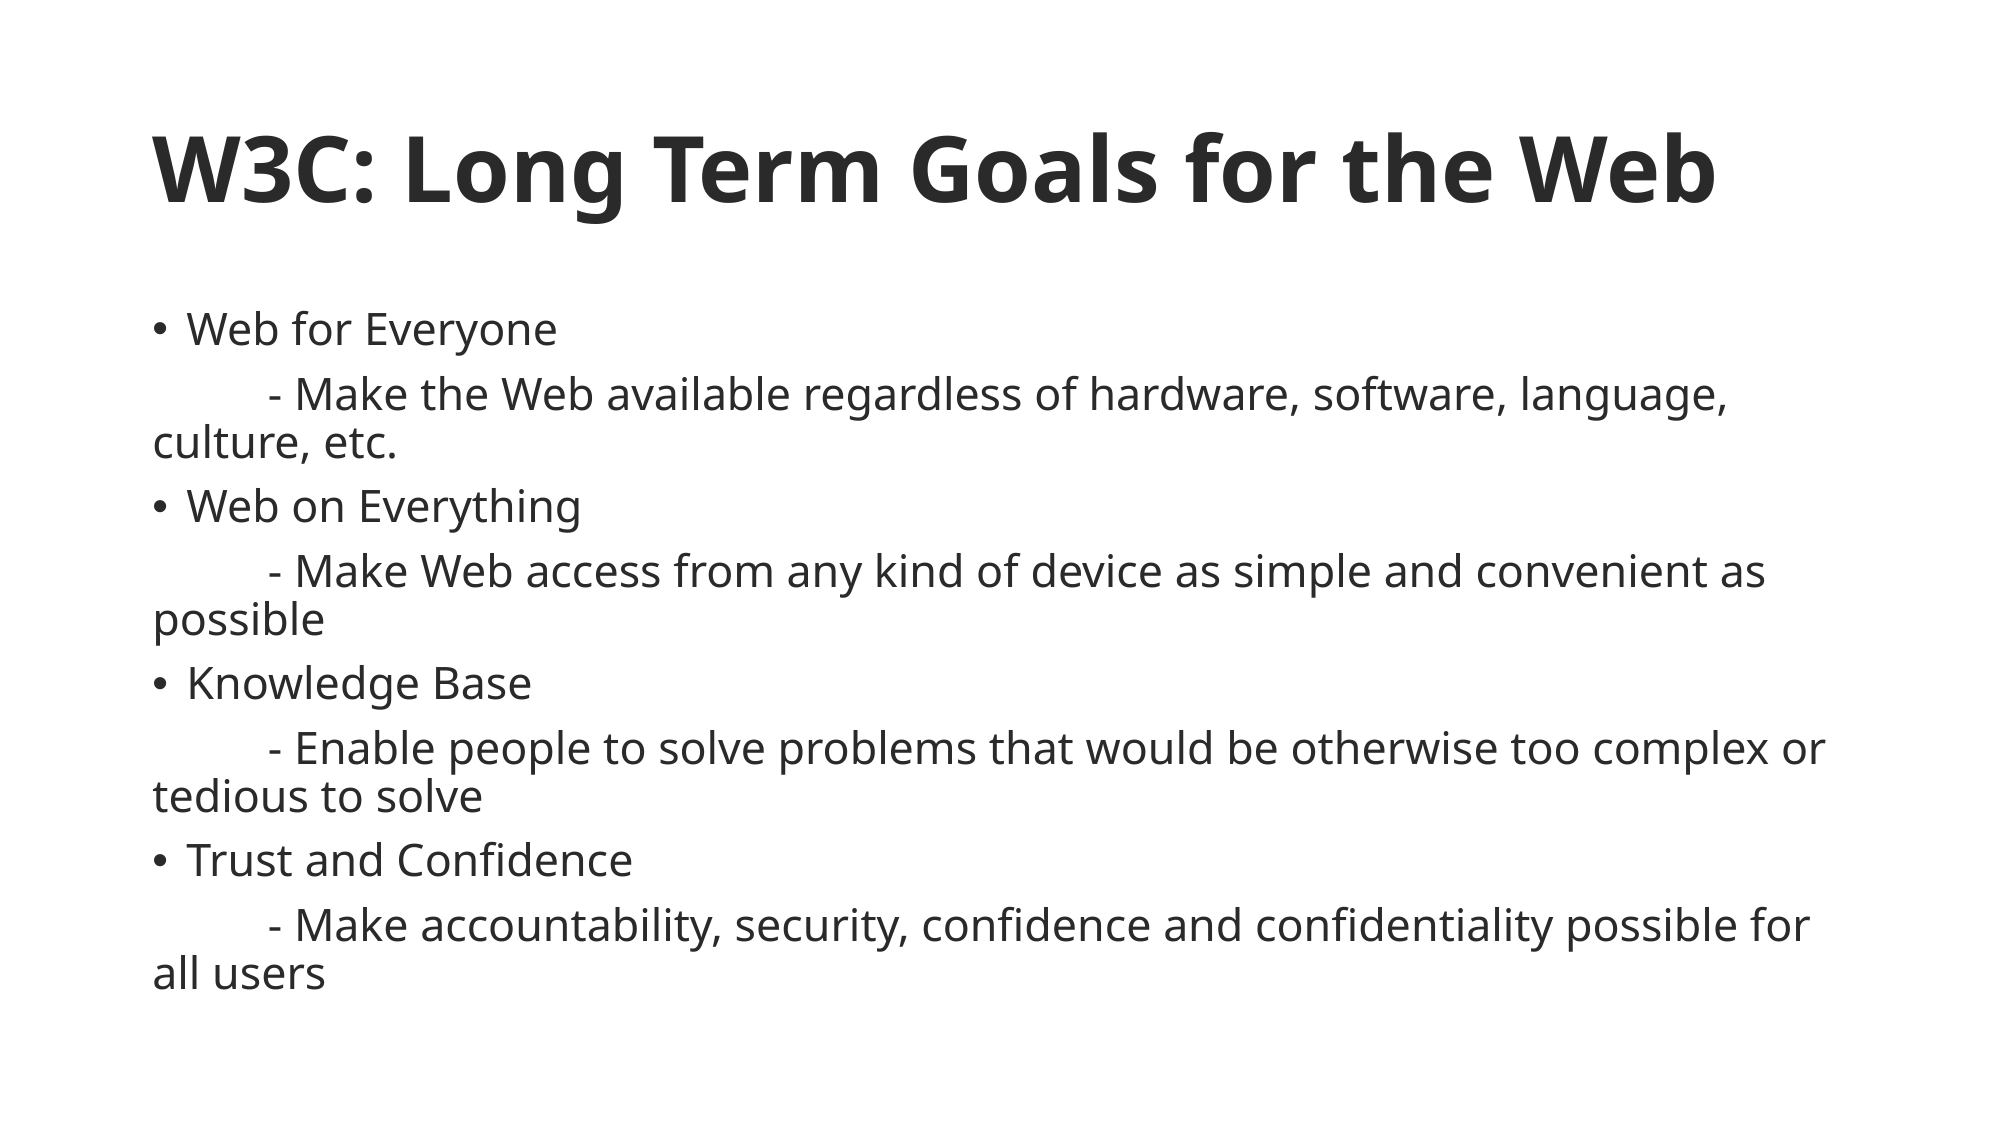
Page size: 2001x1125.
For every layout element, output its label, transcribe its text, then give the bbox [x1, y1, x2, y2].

list Web for Everyone - Make the Web available regardless of hardware, software, language, culture, etc. Web on Everything - Make Web access from any kind of device as simple and convenient as possible Knowledge Base - Enable people to solve problems that would be otherwise too complex or tedious to solve Trust and Confidence - Make accountability, security, confidence and confidentiality possible for all users [137, 299, 1863, 1014]
title W3C: Long Term Goals for the Web [137, 59, 1863, 278]
